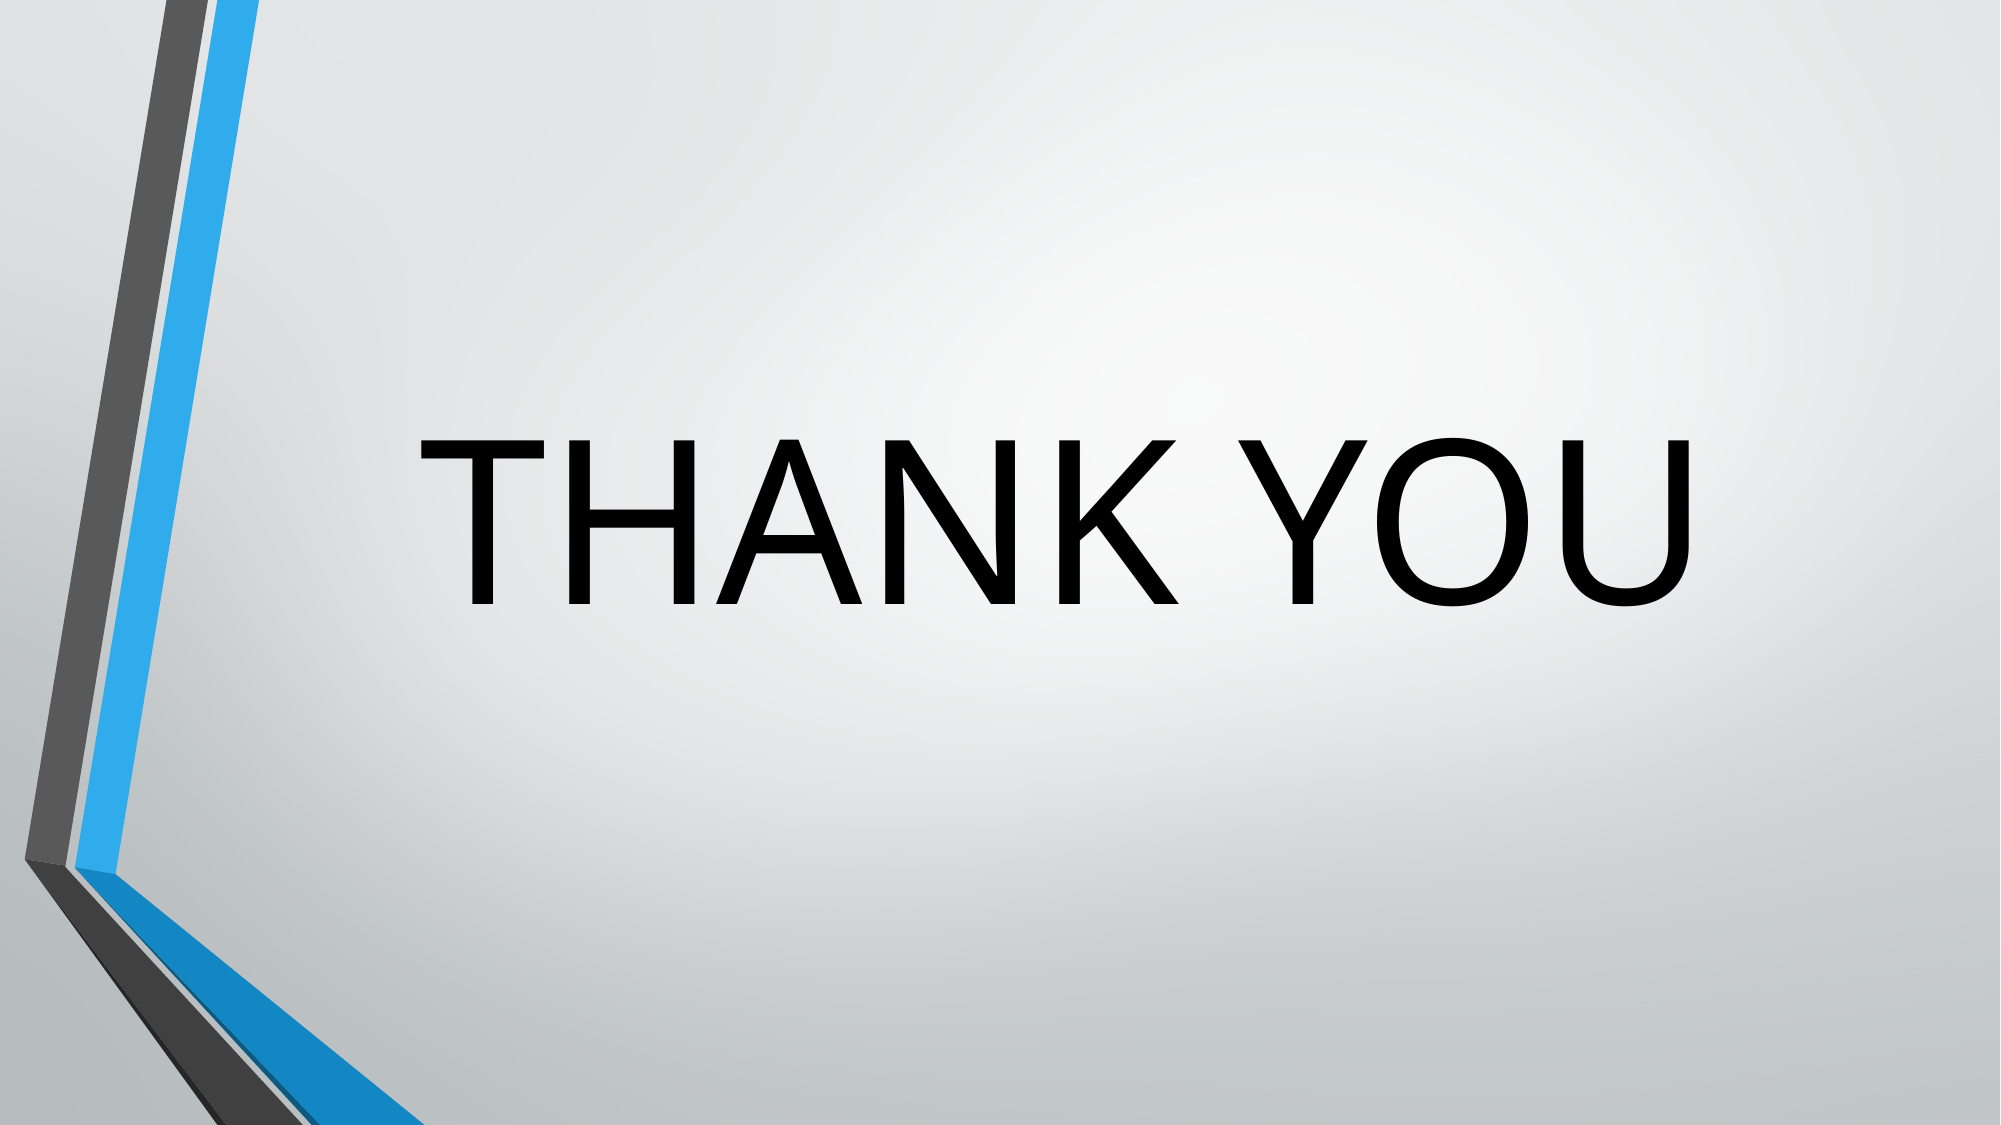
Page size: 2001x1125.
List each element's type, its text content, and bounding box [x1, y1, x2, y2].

title THANK YOU [243, 112, 1887, 914]
